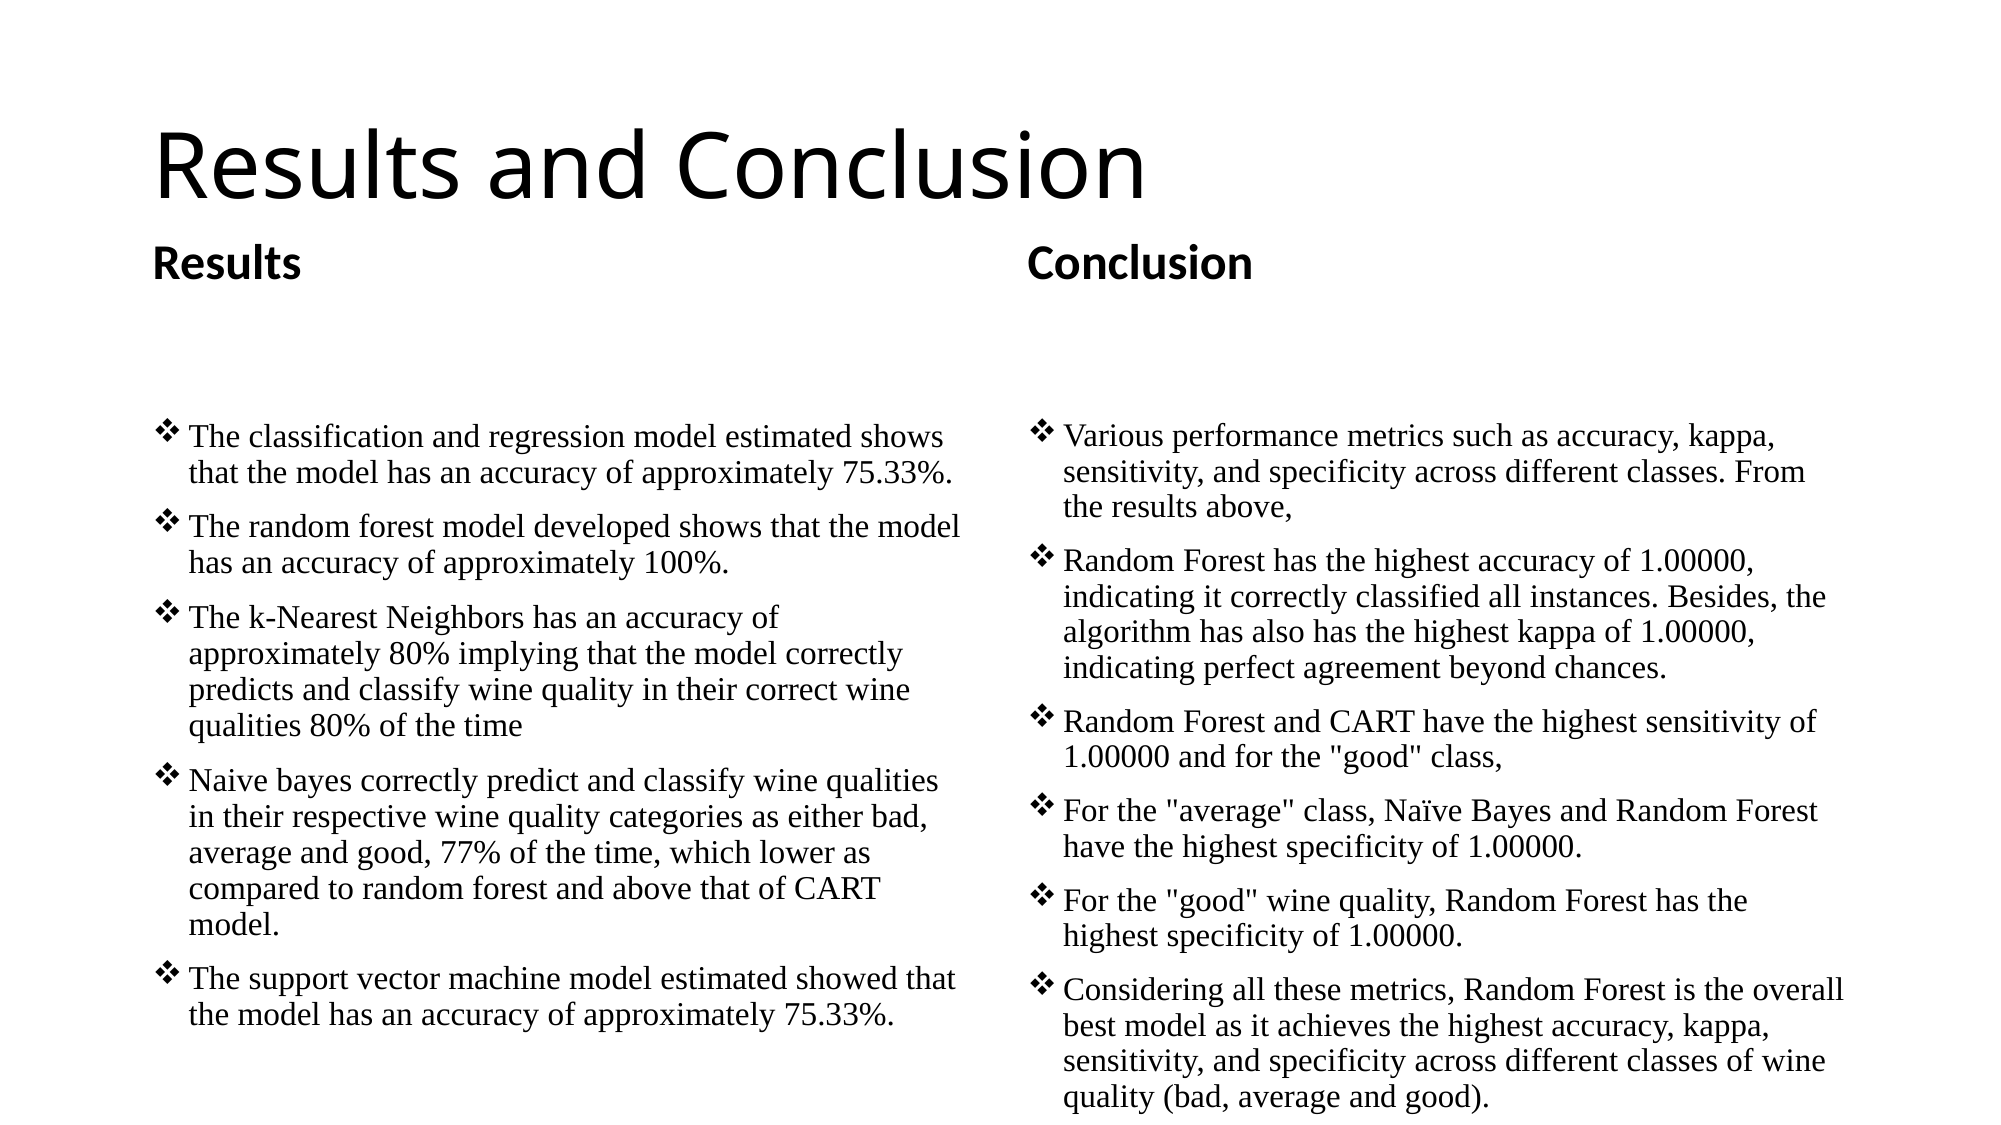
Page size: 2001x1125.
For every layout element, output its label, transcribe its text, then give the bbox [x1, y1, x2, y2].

title Results and Conclusion [137, 59, 1863, 278]
list Results [137, 219, 984, 299]
list Various performance metrics such as accuracy, kappa, sensitivity, and specificity across different classes. From the results above, Random Forest has the highest accuracy of 1.00000, indicating it correctly classified all instances. Besides, the algorithm has also has the highest kappa of 1.00000, indicating perfect agreement beyond chances. Random Forest and CART have the highest sensitivity of 1.00000 and for the "good" class, For the "average" class, Naïve Bayes and Random Forest have the highest specificity of 1.00000. For the "good" wine quality, Random Forest has the highest specificity of 1.00000. Considering all these metrics, Random Forest is the overall best model as it achieves the highest accuracy, kappa, sensitivity, and specificity across different classes of wine quality (bad, average and good). [1012, 410, 1863, 1125]
list Conclusion [1012, 219, 1863, 299]
list The classification and regression model estimated shows that the model has an accuracy of approximately 75.33%. The random forest model developed shows that the model has an accuracy of approximately 100%. The k-Nearest Neighbors has an accuracy of approximately 80% implying that the model correctly predicts and classify wine quality in their correct wine qualities 80% of the time Naive bayes correctly predict and classify wine qualities in their respective wine quality categories as either bad, average and good, 77% of the time, which lower as compared to random forest and above that of CART model. The support vector machine model estimated showed that the model has an accuracy of approximately 75.33%. [137, 410, 984, 1105]
